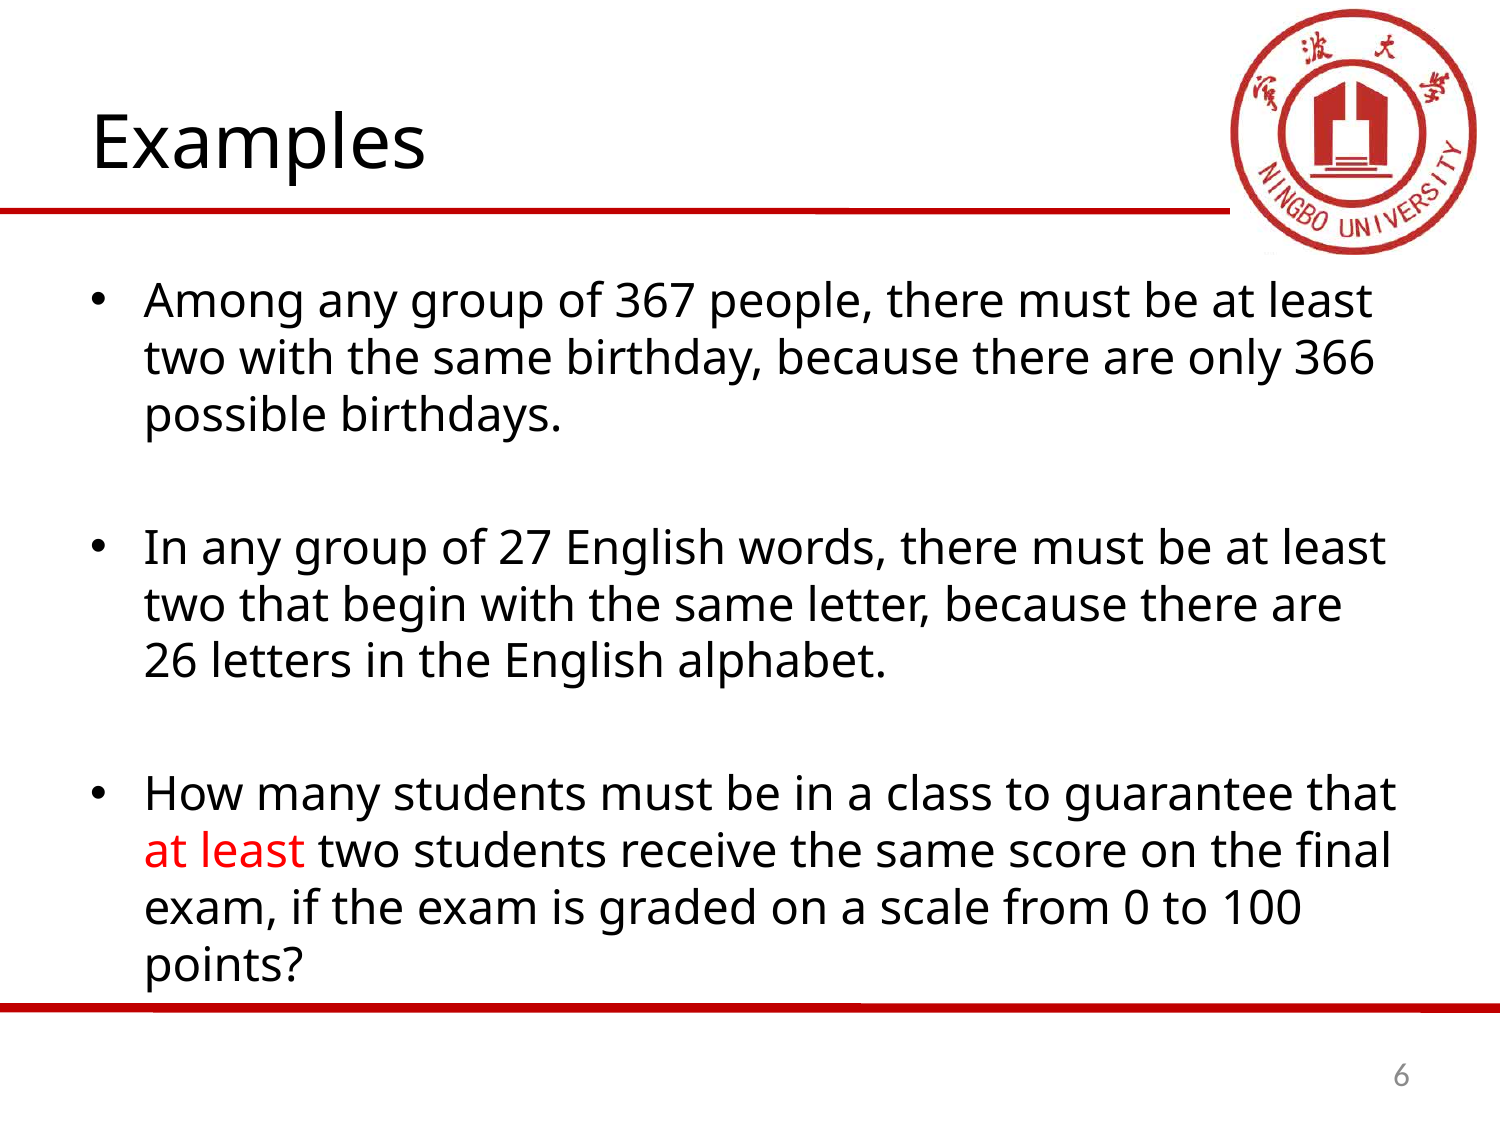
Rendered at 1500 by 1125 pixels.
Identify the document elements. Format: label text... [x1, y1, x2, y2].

slide_number 6 [1074, 1042, 1425, 1103]
title Examples [75, 45, 1425, 233]
picture [1230, 8, 1477, 255]
list Among any group of 367 people, there must be at least two with the same birthday, because there are only 366 possible birthdays. In any group of 27 English words, there must be at least two that begin with the same letter, because there are 26 letters in the English alphabet. How many students must be in a class to guarantee that at least two students receive the same score on the final exam, if the exam is graded on a scale from 0 to 100 points? [75, 262, 1425, 1005]
